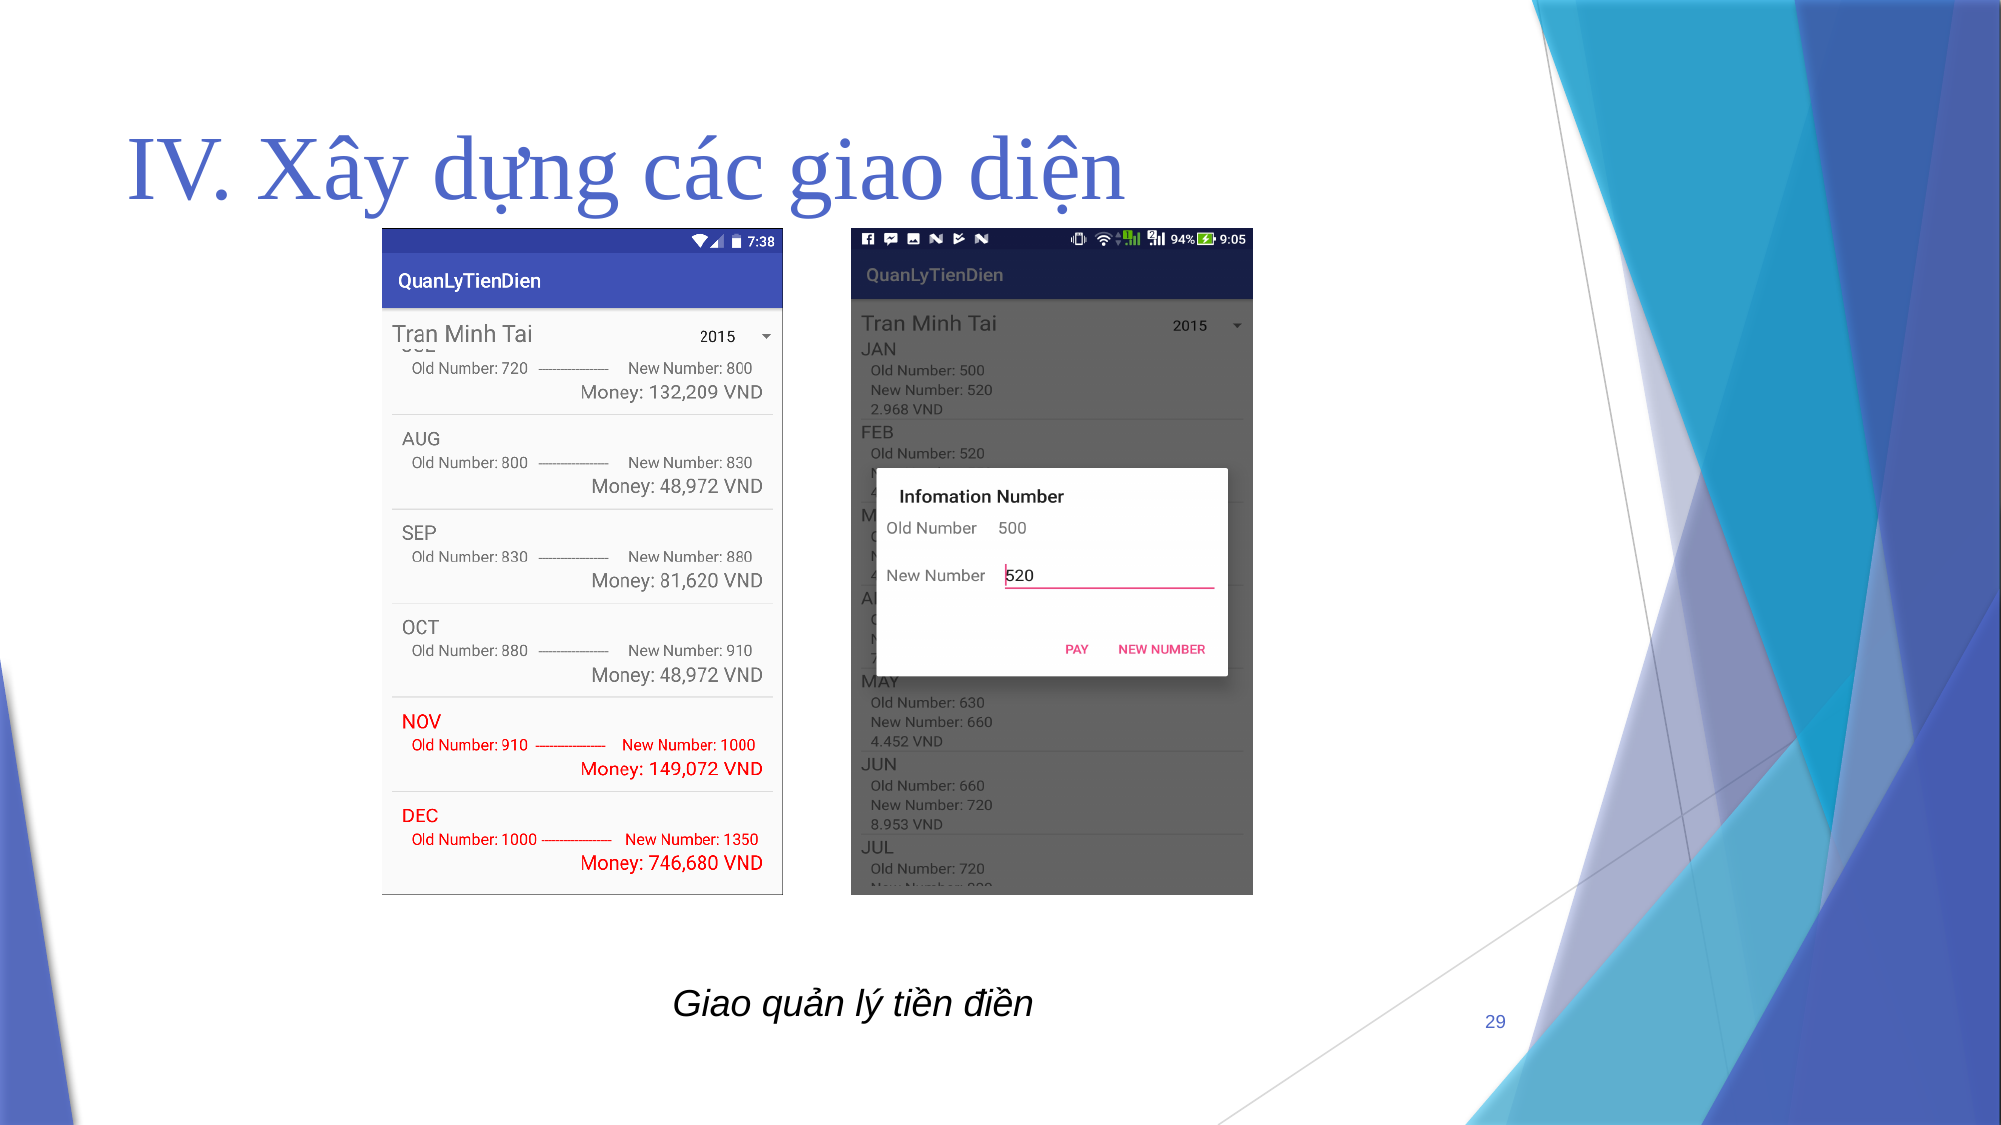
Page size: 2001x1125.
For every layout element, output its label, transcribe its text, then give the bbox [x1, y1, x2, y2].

slide_number 29 [1409, 991, 1522, 1051]
picture [381, 228, 783, 895]
text_box Giao quản lý tiền điền [657, 971, 1050, 1031]
title IV. Xây dựng các giao diện [111, 99, 1522, 317]
picture [851, 228, 1253, 896]
